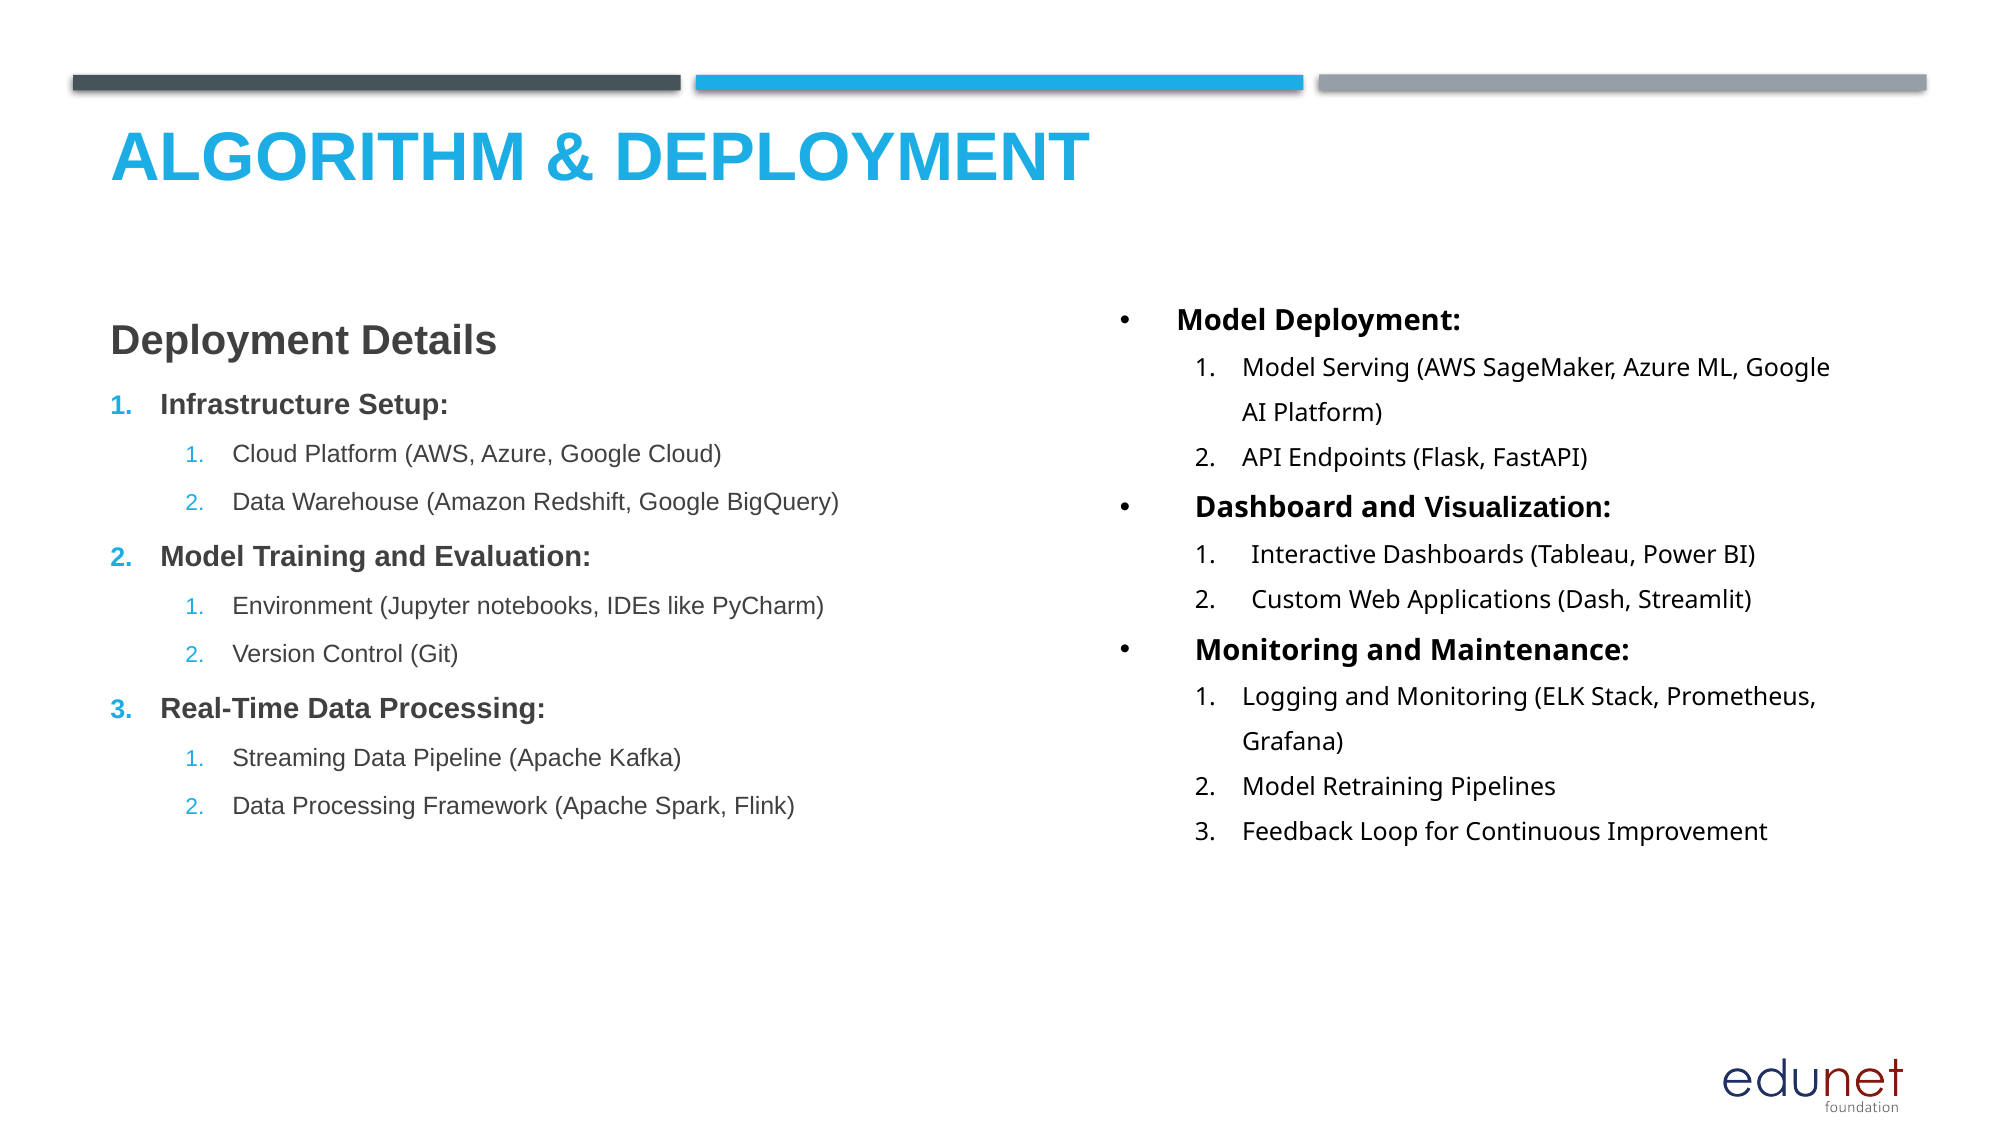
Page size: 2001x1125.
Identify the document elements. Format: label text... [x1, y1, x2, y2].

text_box Model Deployment: Model Serving (AWS SageMaker, Azure ML, Google AI Platform) API Endpoints (Flask, FastAPI) Dashboard and Visualization: Interactive Dashboards (Tableau, Power BI) Custom Web Applications (Dash, Streamlit) Monitoring and Maintenance: Logging and Monitoring (ELK Stack, Prometheus, Grafana) Model Retraining Pipelines Feedback Loop for Continuous Improvement [1105, 276, 1850, 921]
title Algorithm & Deployment [95, 115, 1905, 203]
picture [1719, 1056, 1905, 1116]
list Deployment Details Infrastructure Setup: Cloud Platform (AWS, Azure, Google Cloud) Data Warehouse (Amazon Redshift, Google BigQuery) Model Training and Evaluation: Environment (Jupyter notebooks, IDEs like PyCharm) Version Control (Git) Real-Time Data Processing: Streaming Data Pipeline (Apache Kafka) Data Processing Framework (Apache Spark, Flink) [95, 213, 1000, 981]
